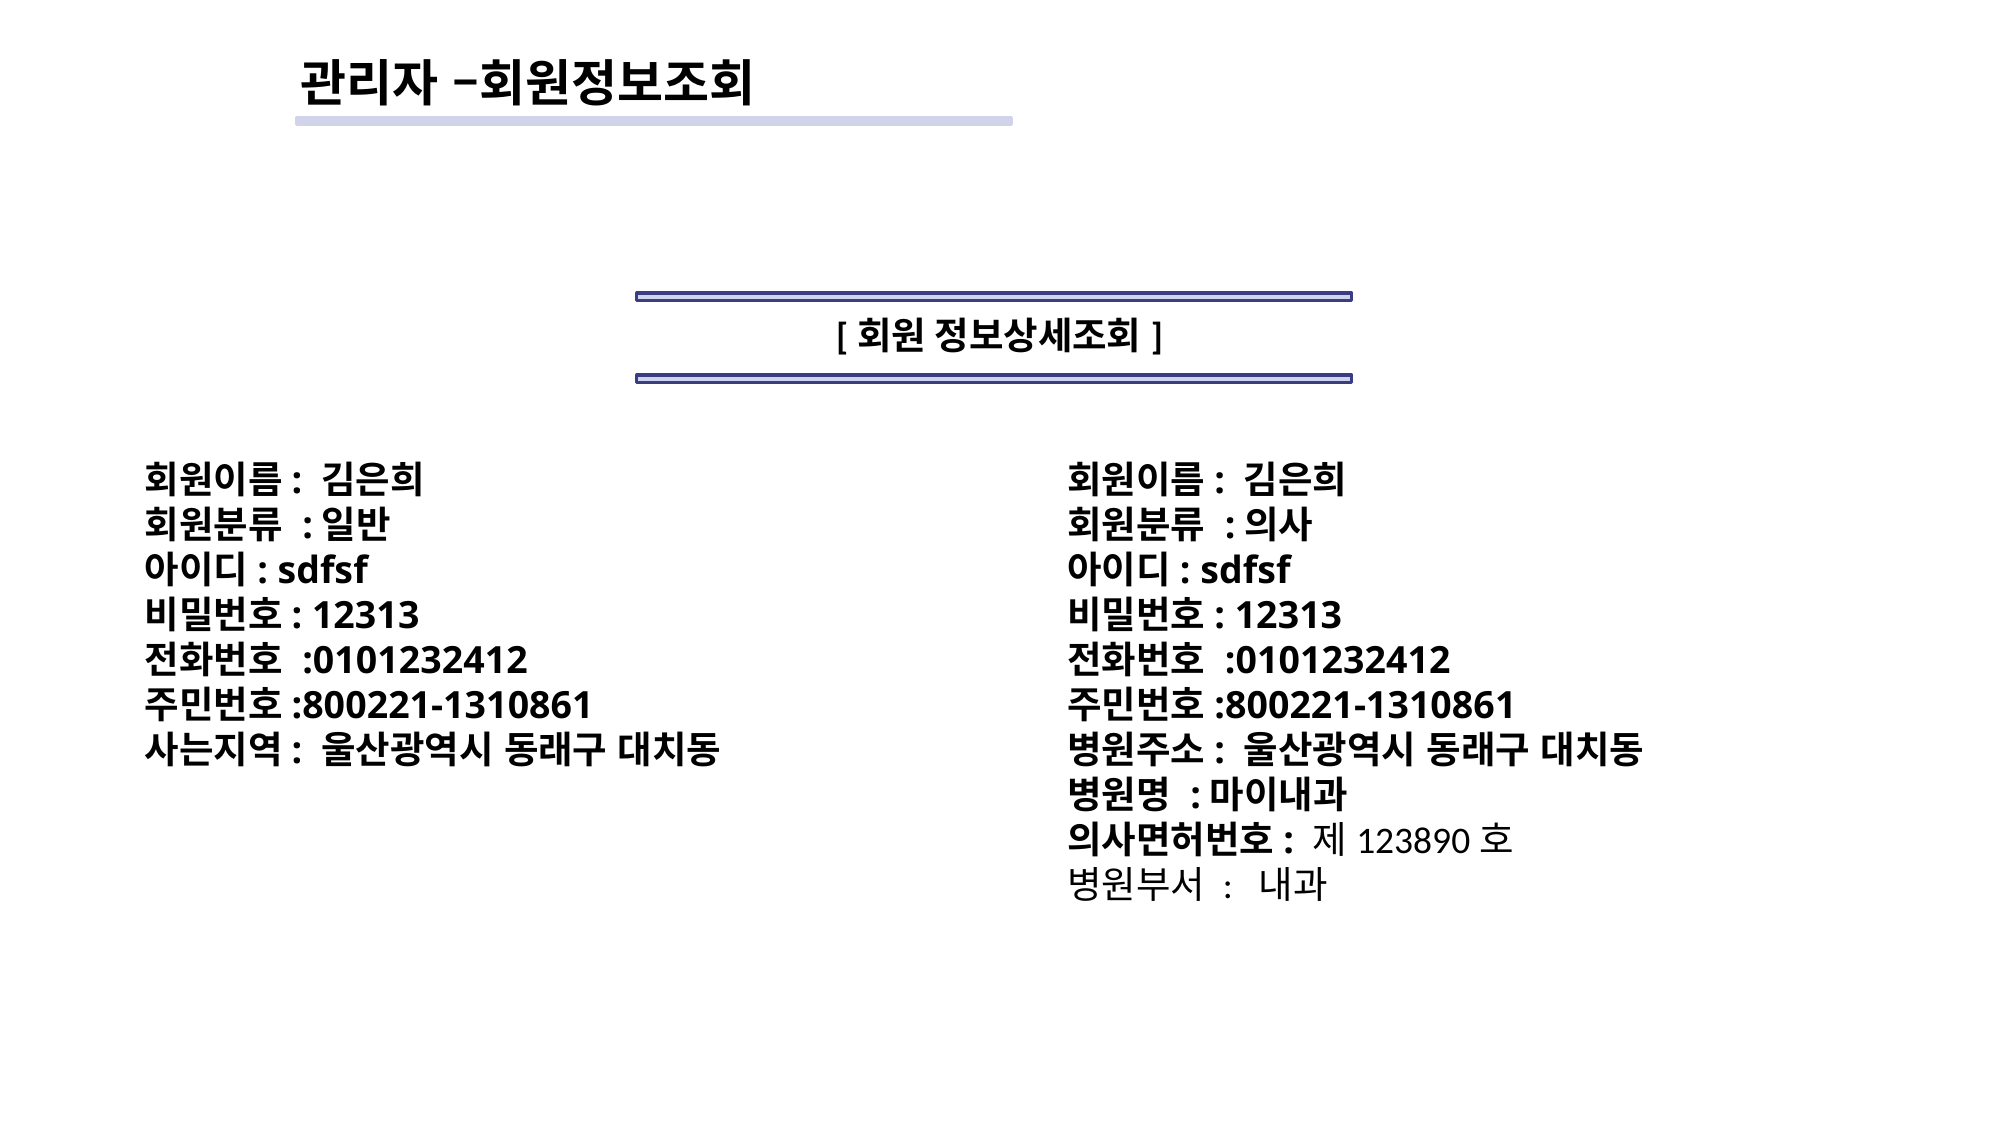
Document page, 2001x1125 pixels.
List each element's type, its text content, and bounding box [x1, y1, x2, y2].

text_box 회원이름: 김은희 회원분류 :의사 아이디: sdfsf 비밀번호: 12313 전화번호 :0101232412 주민번호:800221-1310861 병원주소: 울산광역시 동래구 대치동 병원명 :마이내과 의사면허번호: 제123890호 병원부서 : 내과 [1052, 448, 1838, 959]
text_box [회원 정보상세조회] [634, 304, 1373, 365]
text_box [296, 117, 1012, 125]
text_box [636, 375, 1352, 383]
text_box [636, 292, 1352, 301]
title 관리자 –회원정보조회 [285, 35, 1008, 128]
text_box 회원이름: 김은희 회원분류 :일반 아이디: sdfsf 비밀번호: 12313 전화번호 :0101232412 주민번호:800221-1310861 사는지역: 울산광역시 동래구 대치동 [129, 448, 915, 824]
